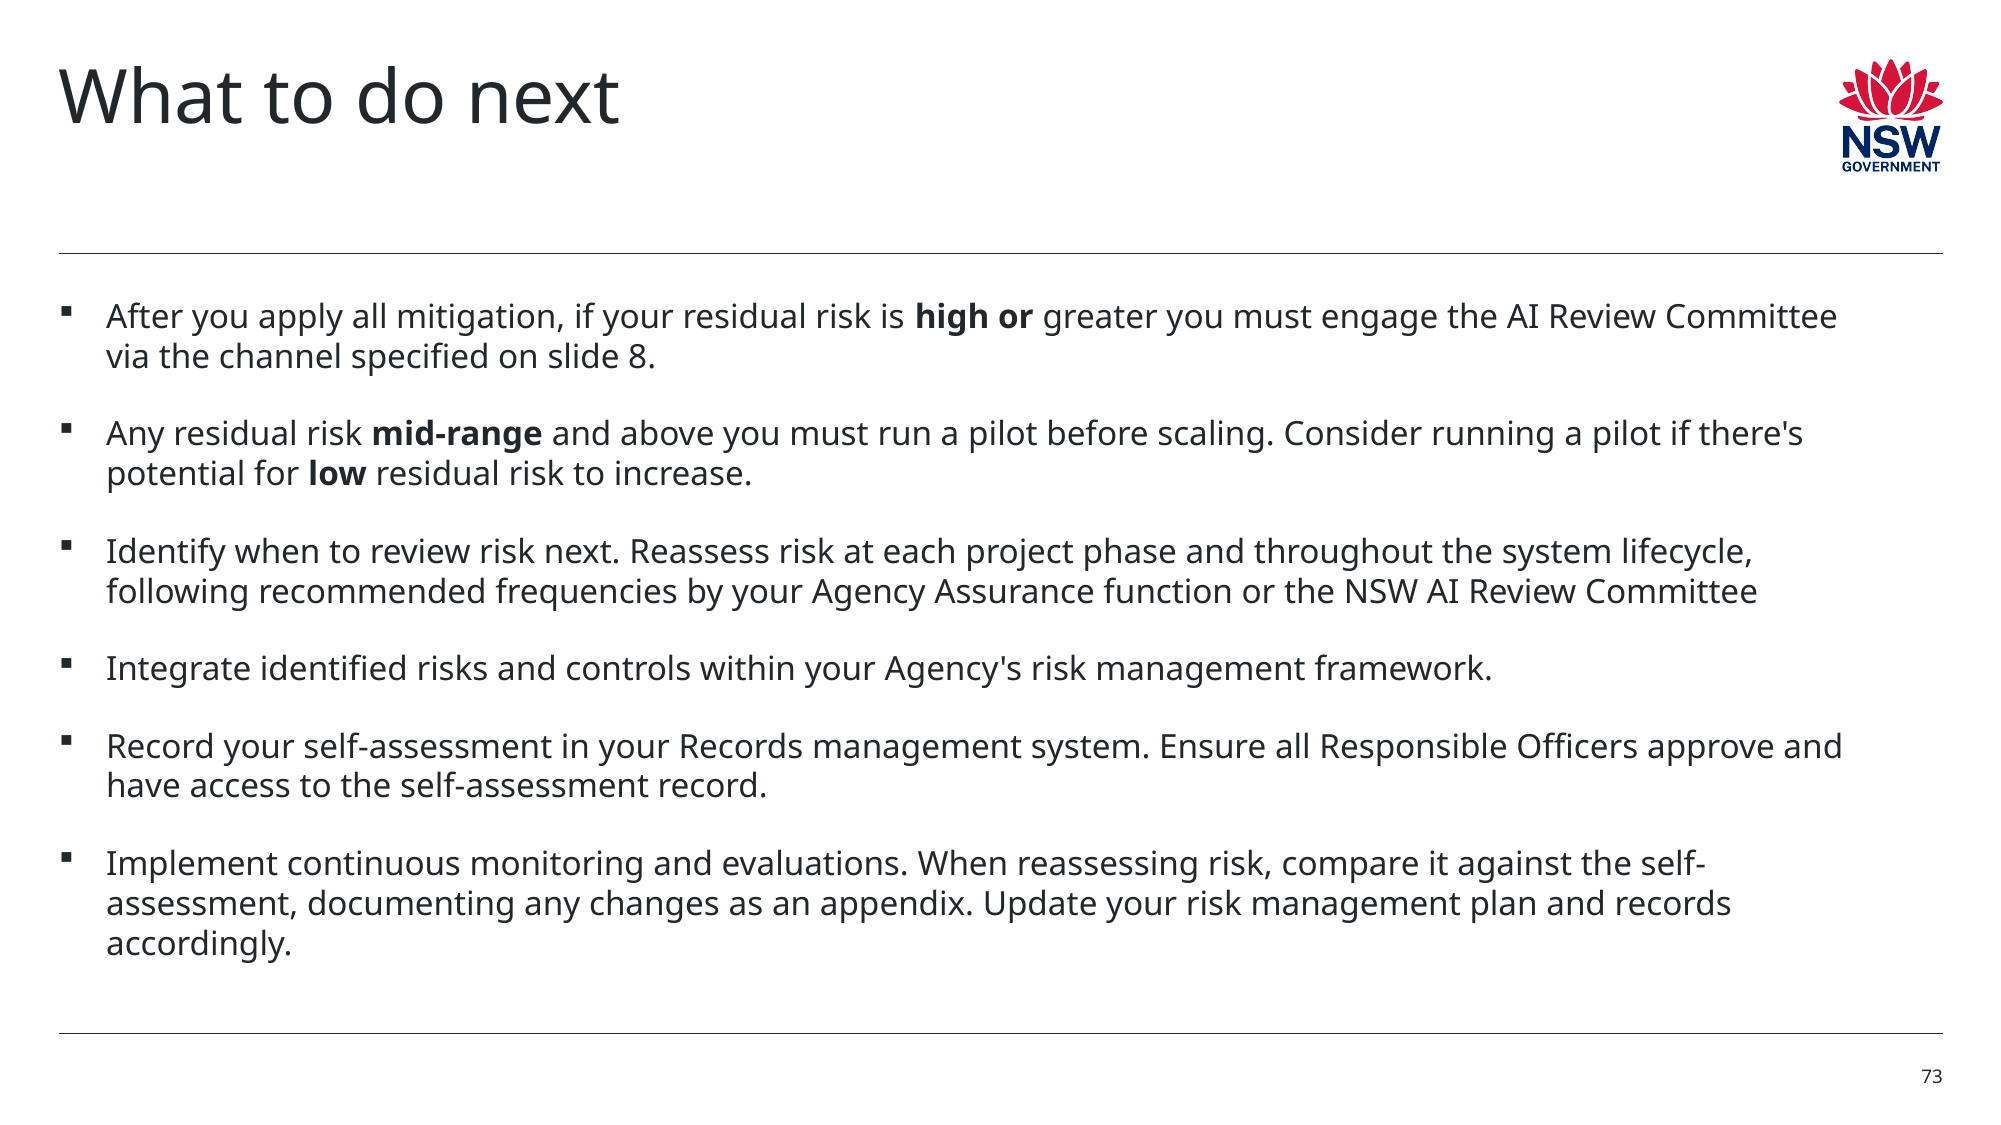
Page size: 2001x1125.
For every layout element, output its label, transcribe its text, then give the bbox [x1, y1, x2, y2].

picture [1839, 59, 1943, 172]
slide_number 73 [1824, 1065, 1943, 1095]
title What to do next [59, 59, 1713, 225]
list After you apply all mitigation, if your residual risk is high or greater you must engage the AI Review Committee via the channel specified on slide 8. Any residual risk mid-range and above you must run a pilot before scaling. Consider running a pilot if there's potential for low residual risk to increase. Identify when to review risk next. Reassess risk at each project phase and throughout the system lifecycle, following recommended frequencies by your Agency Assurance function or the NSW AI Review Committee Integrate identified risks and controls within your Agency's risk management framework. Record your self-assessment in your Records management system. Ensure all Responsible Officers approve and have access to the self-assessment record. Implement continuous monitoring and evaluations. When reassessing risk, compare it against the self-assessment, documenting any changes as an appendix. Update your risk management plan and records accordingly. [59, 295, 1863, 969]
